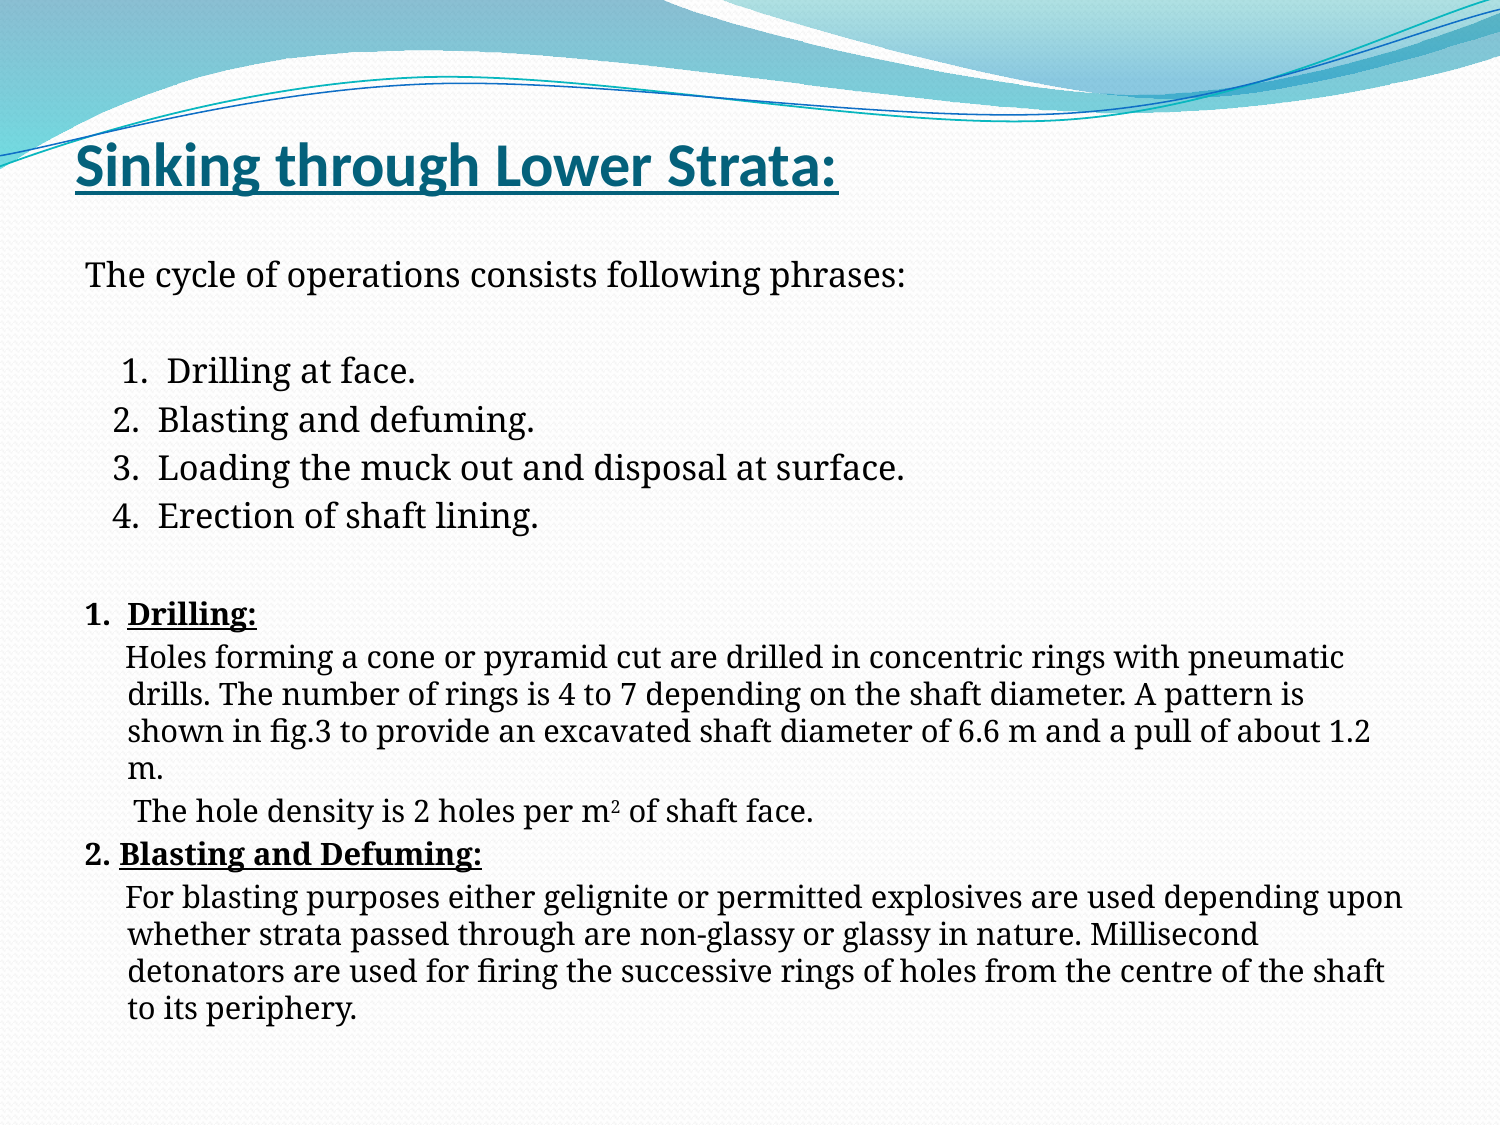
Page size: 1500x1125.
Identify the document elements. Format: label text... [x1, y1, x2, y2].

title Sinking through Lower Strata: [75, 115, 1425, 303]
list The cycle of operations consists following phrases: 1. Drilling at face. 2. Blasting and defuming. 3. Loading the muck out and disposal at surface. 4. Erection of shaft lining. 1. Drilling: Holes forming a cone or pyramid cut are drilled in concentric rings with pneumatic drills. The number of rings is 4 to 7 depending on the shaft diameter. A pattern is shown in fig.3 to provide an excavated shaft diameter of 6.6 m and a pull of about 1.2 m. The hole density is 2 holes per m2 of shaft face. 2. Blasting and Defuming: For blasting purposes either gelignite or permitted explosives are used depending upon whether strata passed through are non-glassy or glassy in nature. Millisecond detonators are used for firing the successive rings of holes from the centre of the shaft to its periphery. [70, 246, 1421, 1037]
